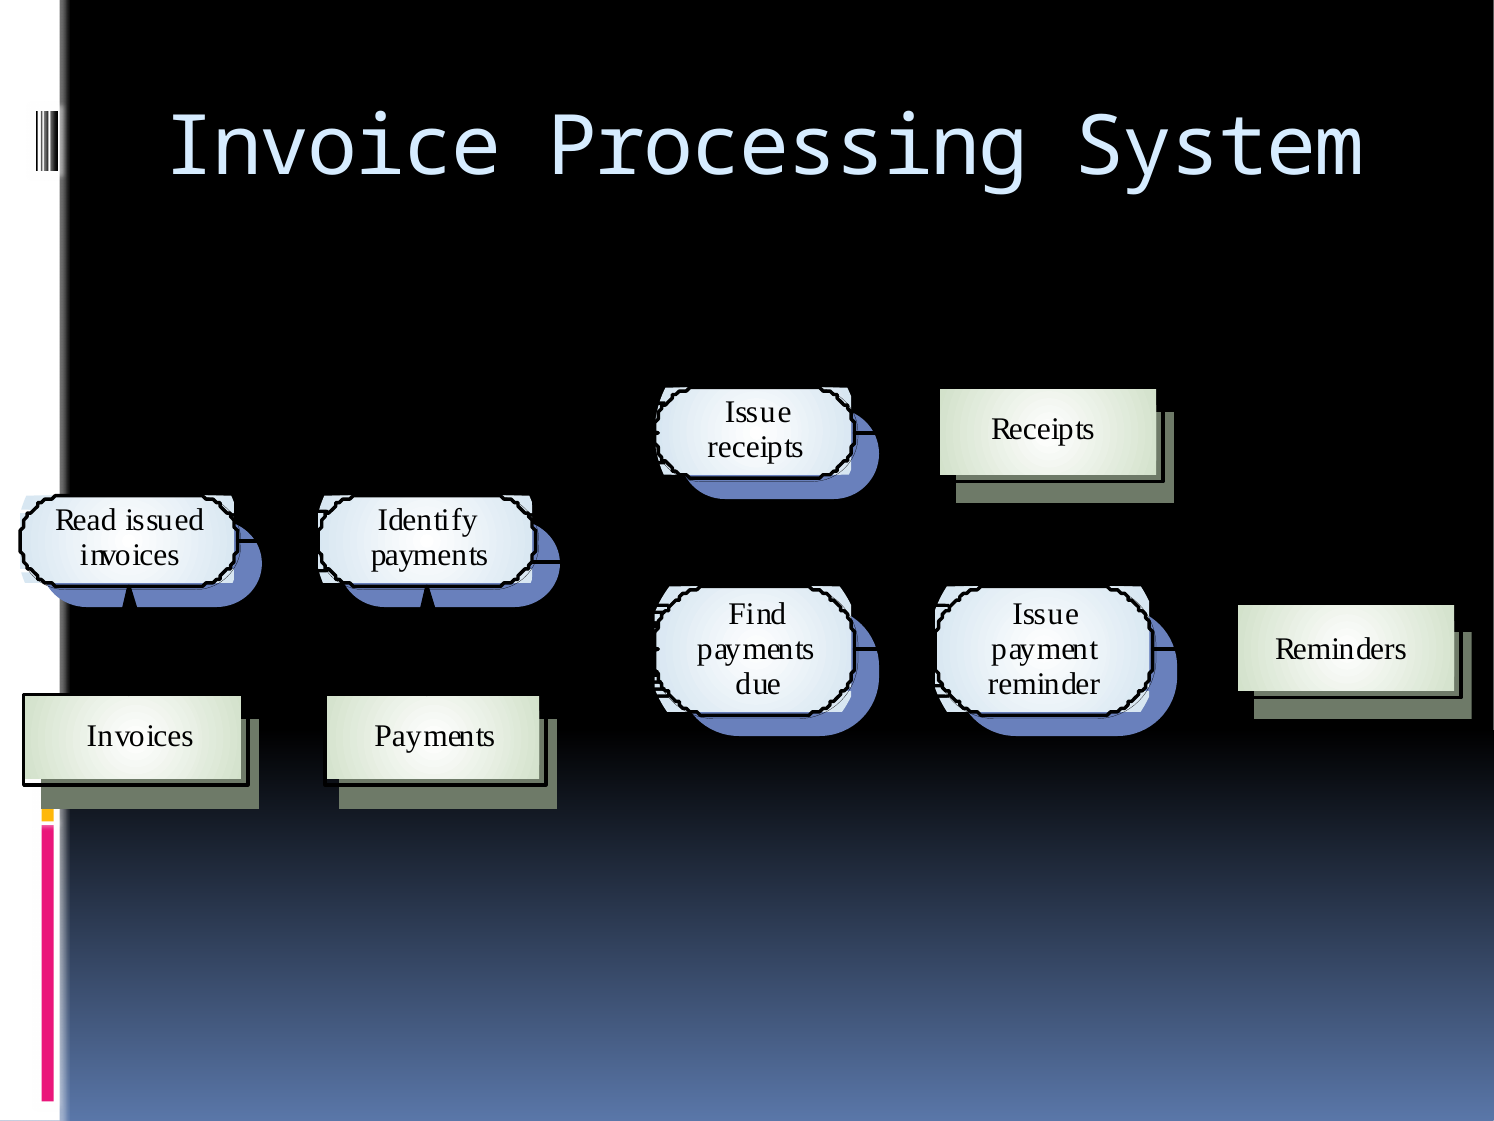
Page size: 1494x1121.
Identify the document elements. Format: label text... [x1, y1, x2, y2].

picture [16, 383, 1473, 810]
title Invoice Processing System [149, 83, 1419, 234]
